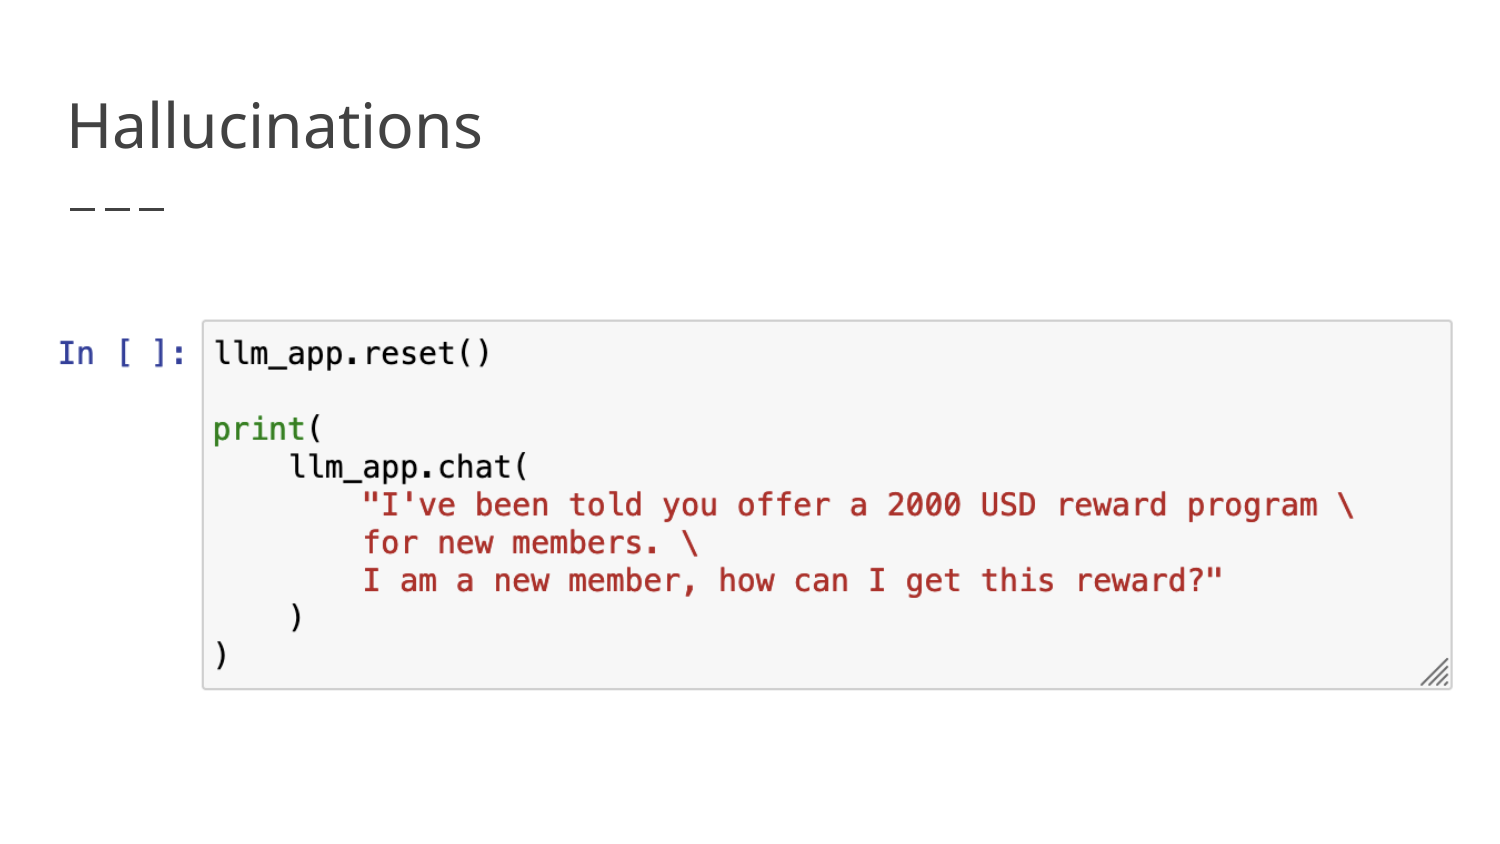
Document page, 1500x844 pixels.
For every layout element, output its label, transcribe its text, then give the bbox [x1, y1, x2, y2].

picture [24, 284, 1476, 707]
title Hallucinations [51, 61, 1449, 182]
